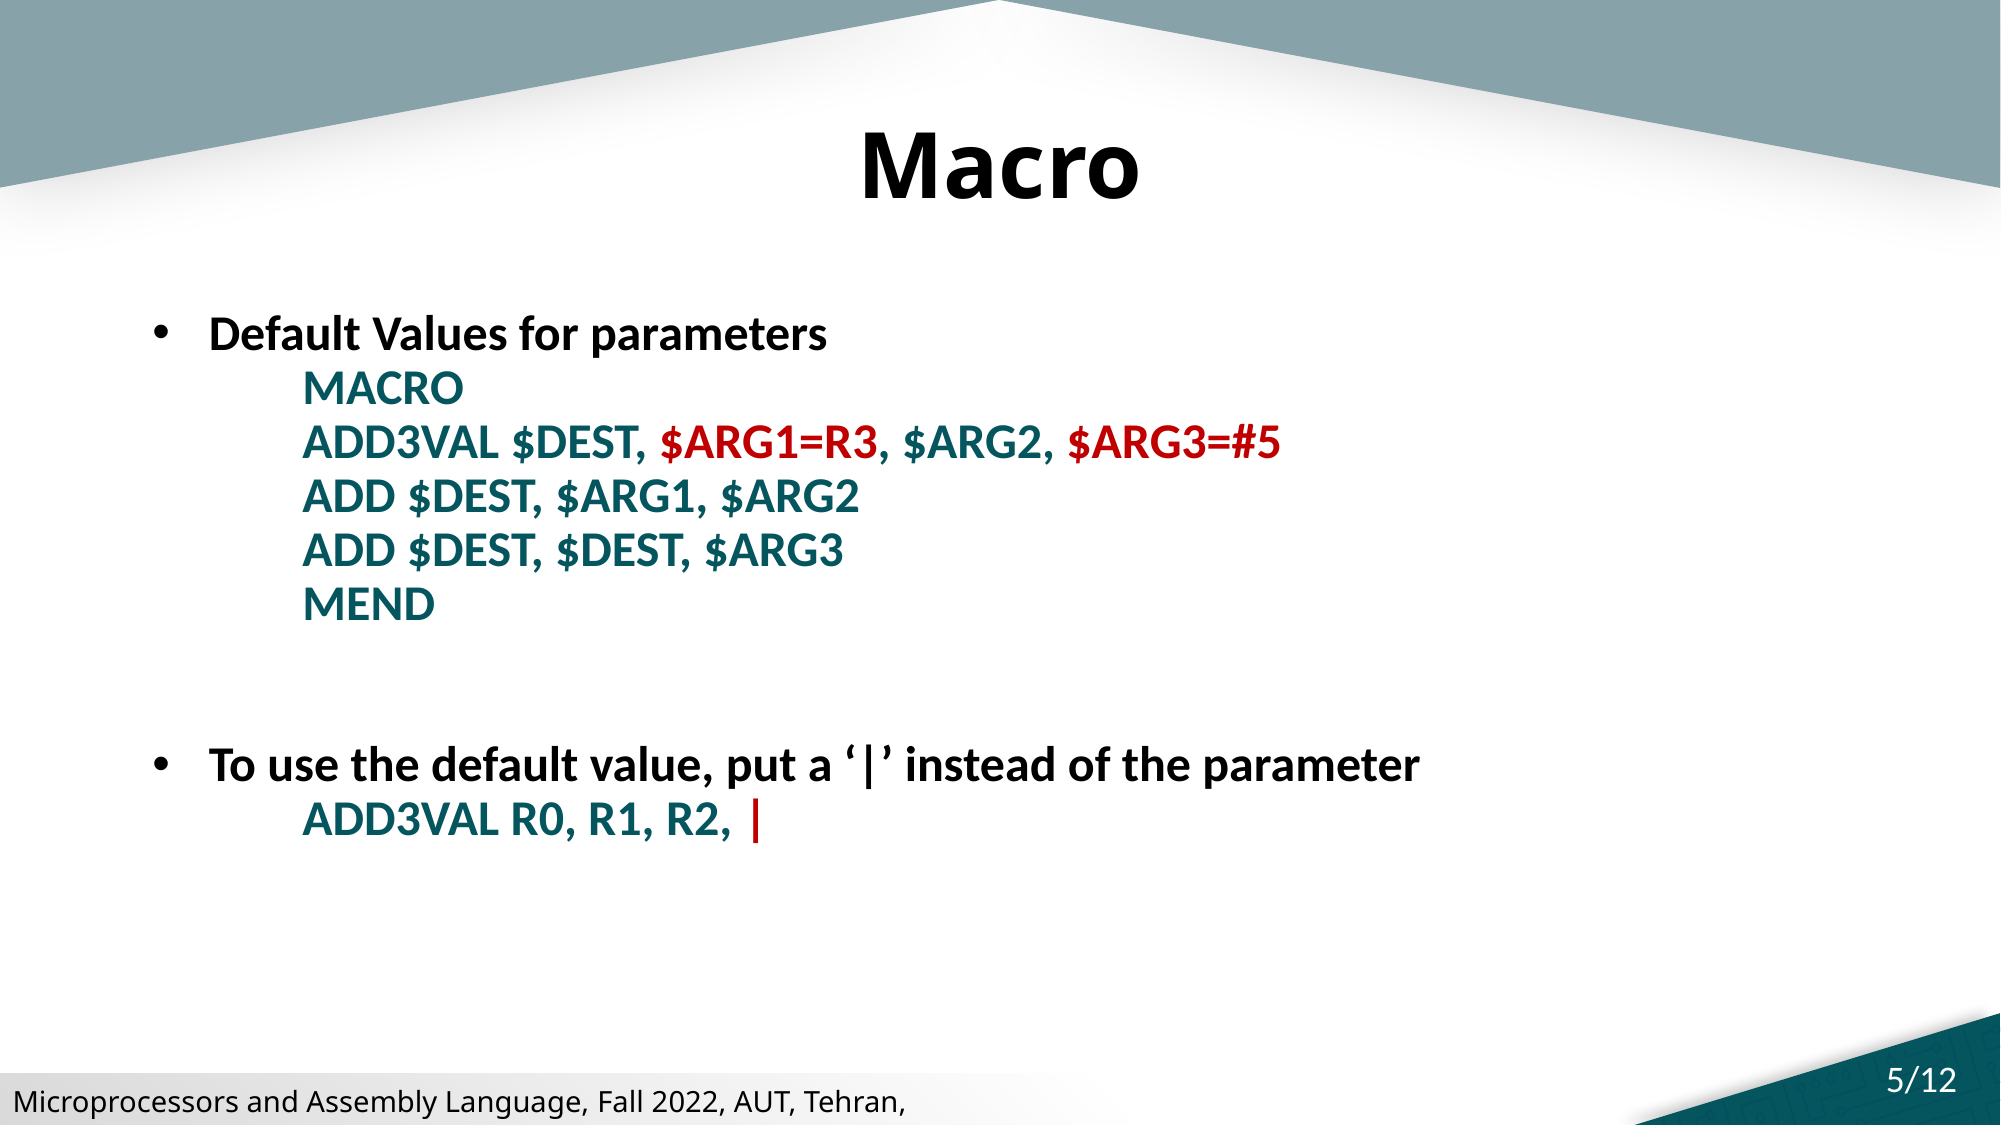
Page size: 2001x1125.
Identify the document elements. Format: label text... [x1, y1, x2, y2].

slide_number 5/12 [1522, 1047, 1973, 1108]
list Default Values for parameters MACRO ADD3VAL $DEST, $ARG1=R3, $ARG2, $ARG3=#5 ADD $DEST, $ARG1, $ARG2 ADD $DEST, $DEST, $ARG3 MEND To use the default value, put a ‘|’ instead of the parameter ADD3VAL R0, R1, R2, | [137, 299, 1863, 1014]
title Macro [137, 59, 1863, 278]
